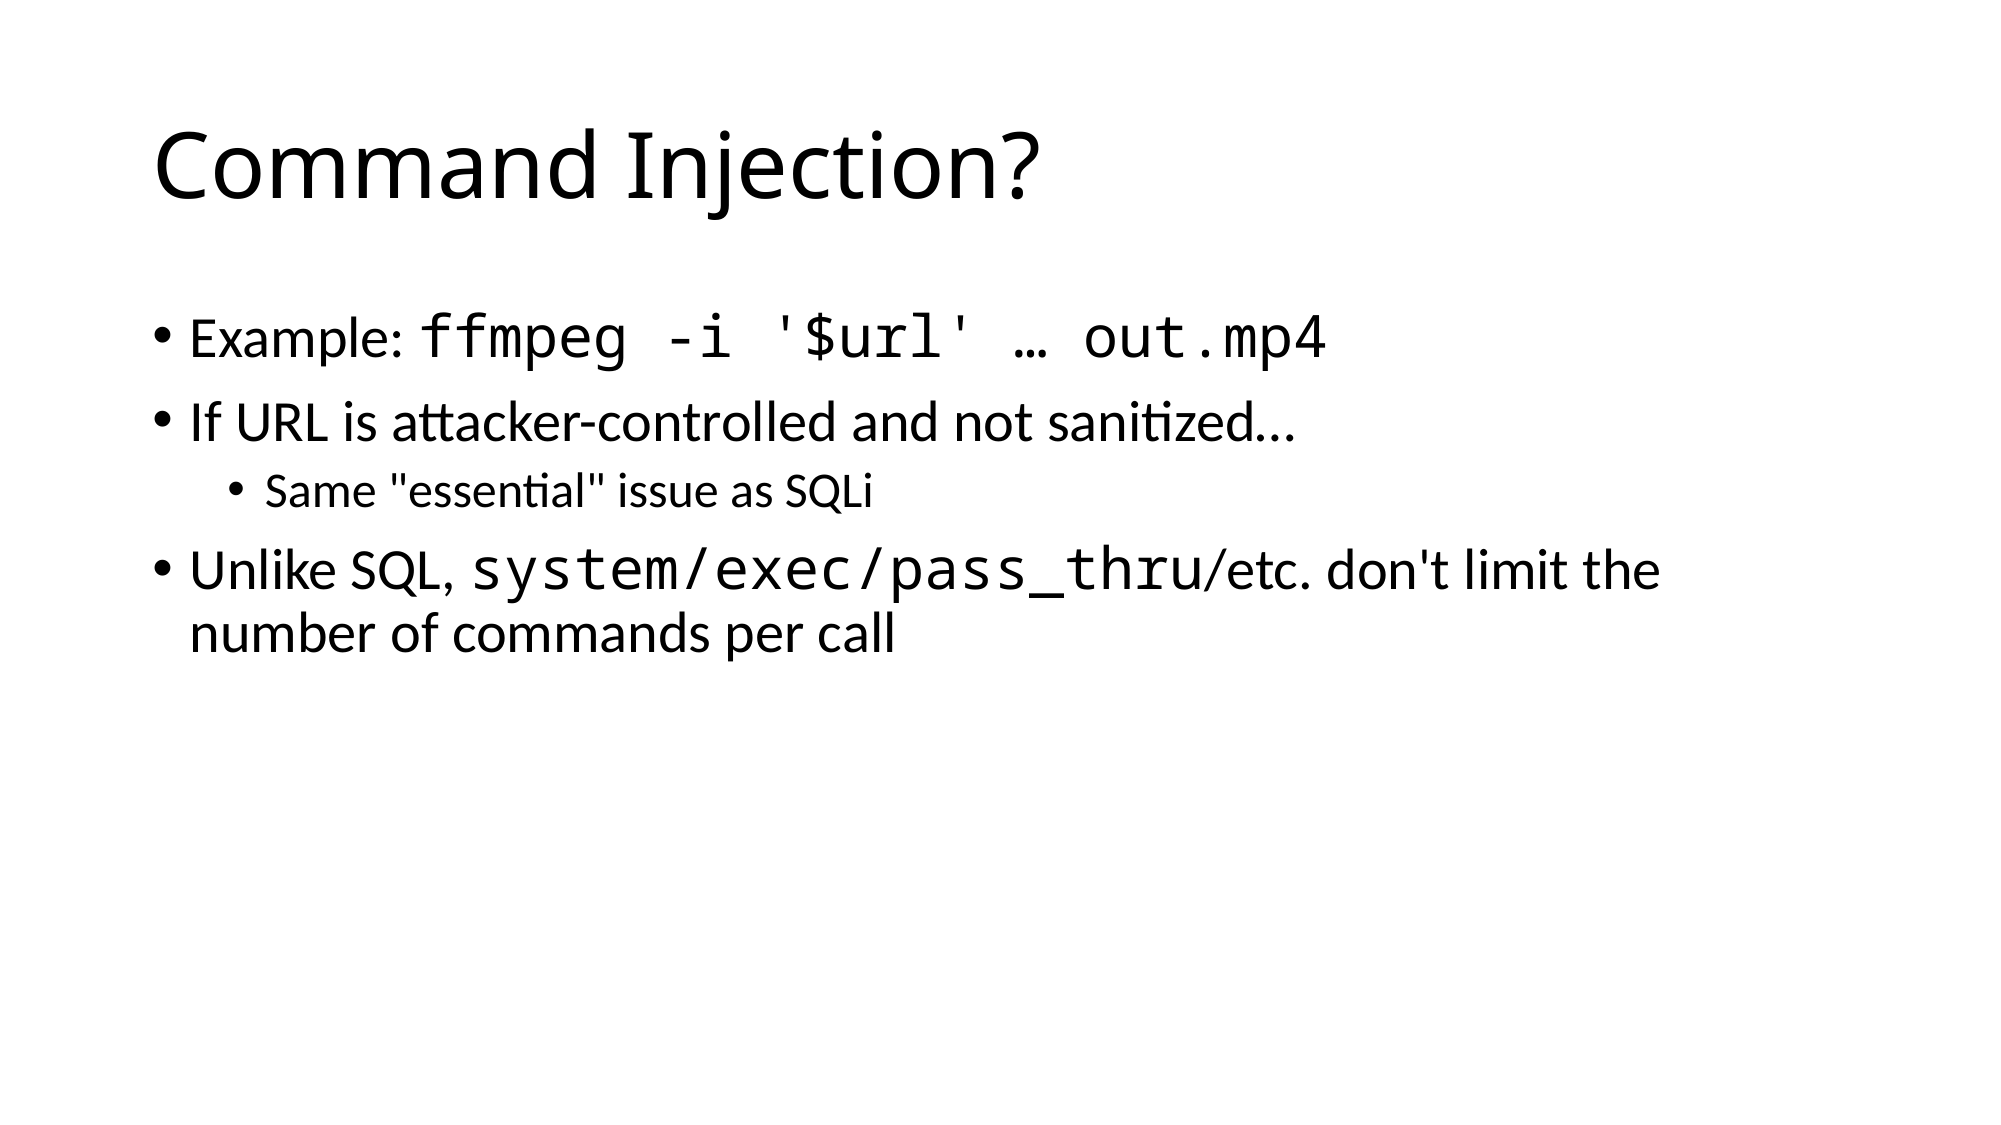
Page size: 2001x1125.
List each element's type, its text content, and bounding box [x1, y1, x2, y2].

title Command Injection? [137, 59, 1863, 278]
list Example: ffmpeg -i '$url' … out.mp4 If URL is attacker-controlled and not sanitized… Same "essential" issue as SQLi Unlike SQL, system/exec/pass_thru/etc. don't limit the number of commands per call [137, 299, 1863, 1014]
